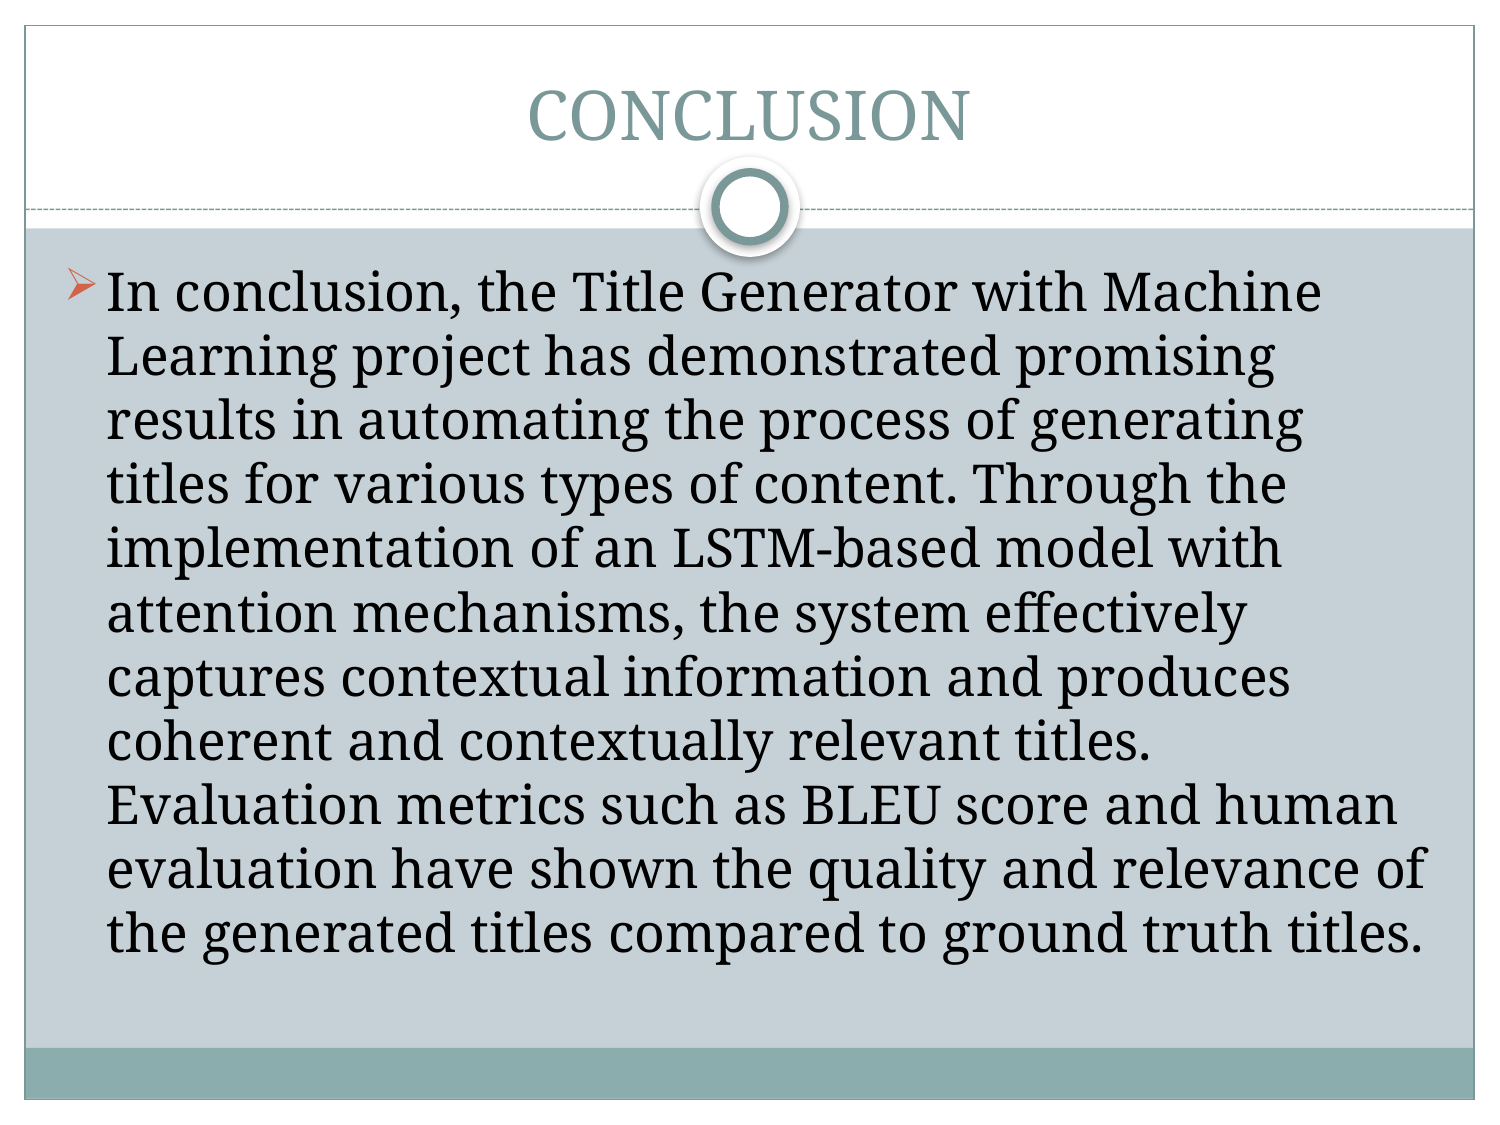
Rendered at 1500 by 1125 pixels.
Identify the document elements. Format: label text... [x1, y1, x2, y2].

list In conclusion, the Title Generator with Machine Learning project has demonstrated promising results in automating the process of generating titles for various types of content. Through the implementation of an LSTM-based model with attention mechanisms, the system effectively captures contextual information and produces coherent and contextually relevant titles. Evaluation metrics such as BLEU score and human evaluation have shown the quality and relevance of the generated titles compared to ground truth titles. [49, 250, 1445, 1001]
title CONCLUSION [49, 37, 1450, 162]
